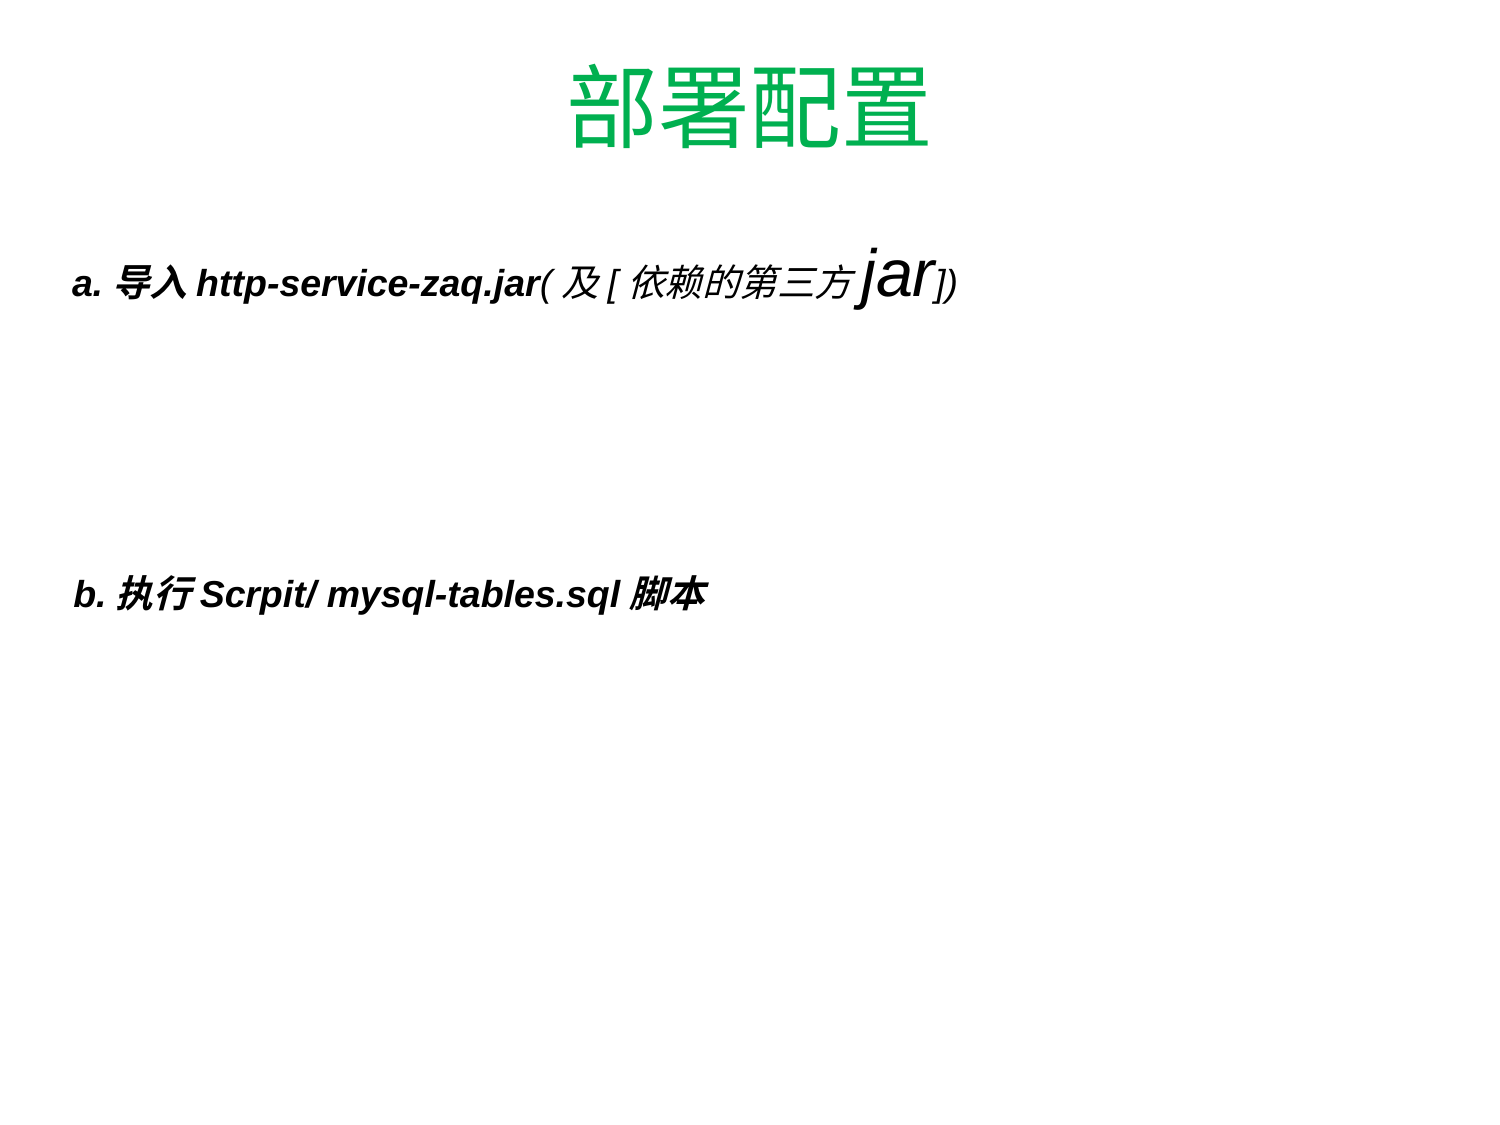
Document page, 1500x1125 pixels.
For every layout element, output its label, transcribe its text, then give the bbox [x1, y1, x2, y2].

title 部署配置 [74, 44, 1426, 165]
text_box b.执行Scrpit/ mysql-tables.sql脚本 [58, 562, 1360, 623]
text_box a.导入http-service-zaq.jar(及[依赖的第三方jar]) [46, 222, 1500, 318]
